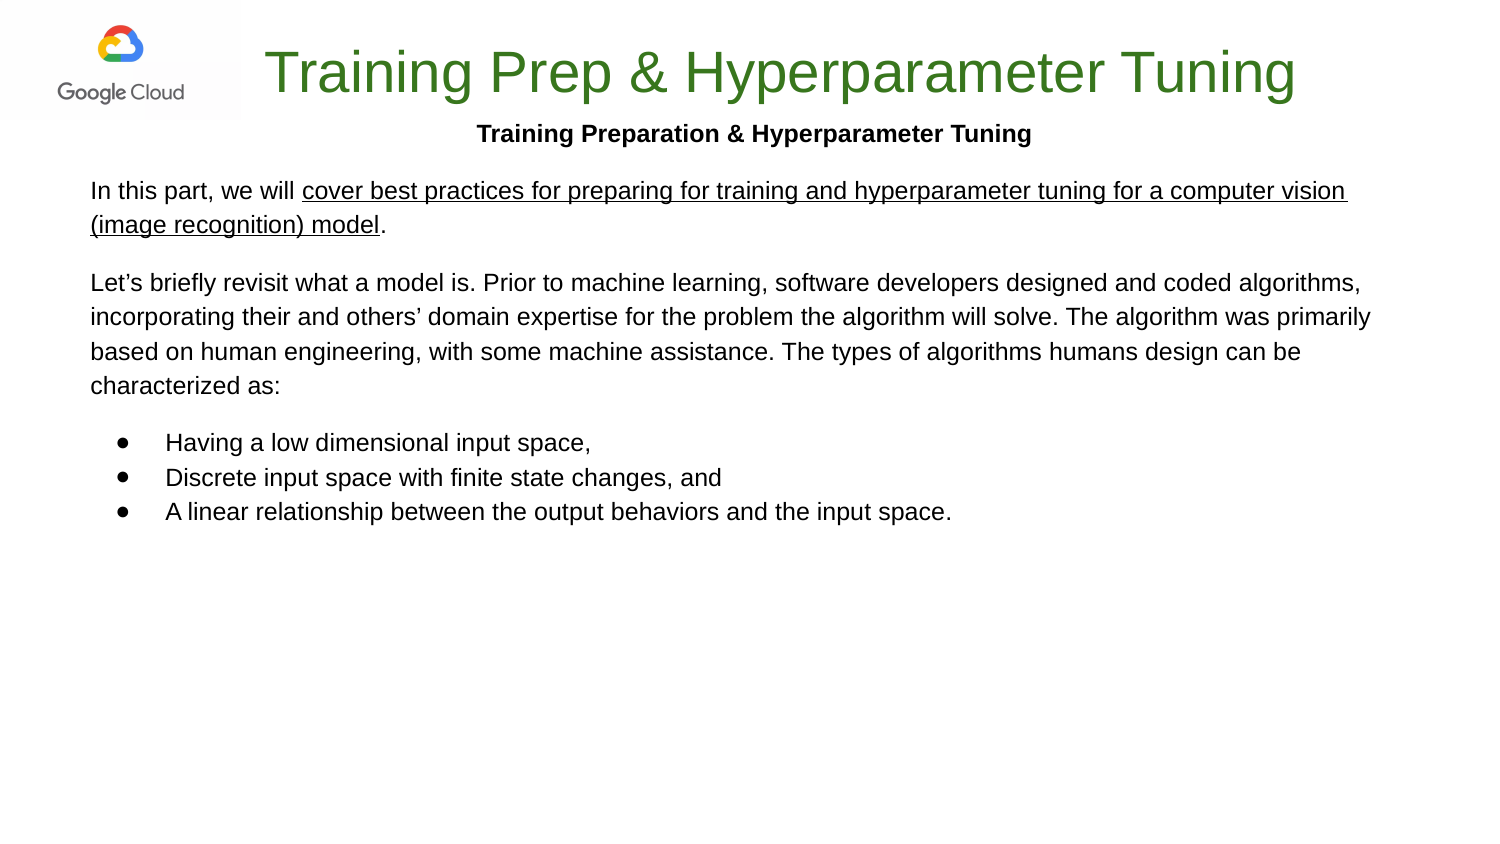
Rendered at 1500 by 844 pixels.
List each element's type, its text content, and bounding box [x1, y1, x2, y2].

text_box Training Preparation & Hyperparameter Tuning In this part, we will cover best practices for preparing for training and hyperparameter tuning for a computer vision (image recognition) model. Let’s briefly revisit what a model is. Prior to machine learning, software developers designed and coded algorithms, incorporating their and others’ domain expertise for the problem the algorithm will solve. The algorithm was primarily based on human engineering, with some machine assistance. The types of algorithms humans design can be characterized as: Having a low dimensional input space, Discrete input space with finite state changes, and A linear relationship between the output behaviors and the input space. [75, 97, 1435, 788]
picture [0, 0, 241, 121]
subtitle Training Prep & Hyperparameter Tuning [244, 19, 1481, 150]
